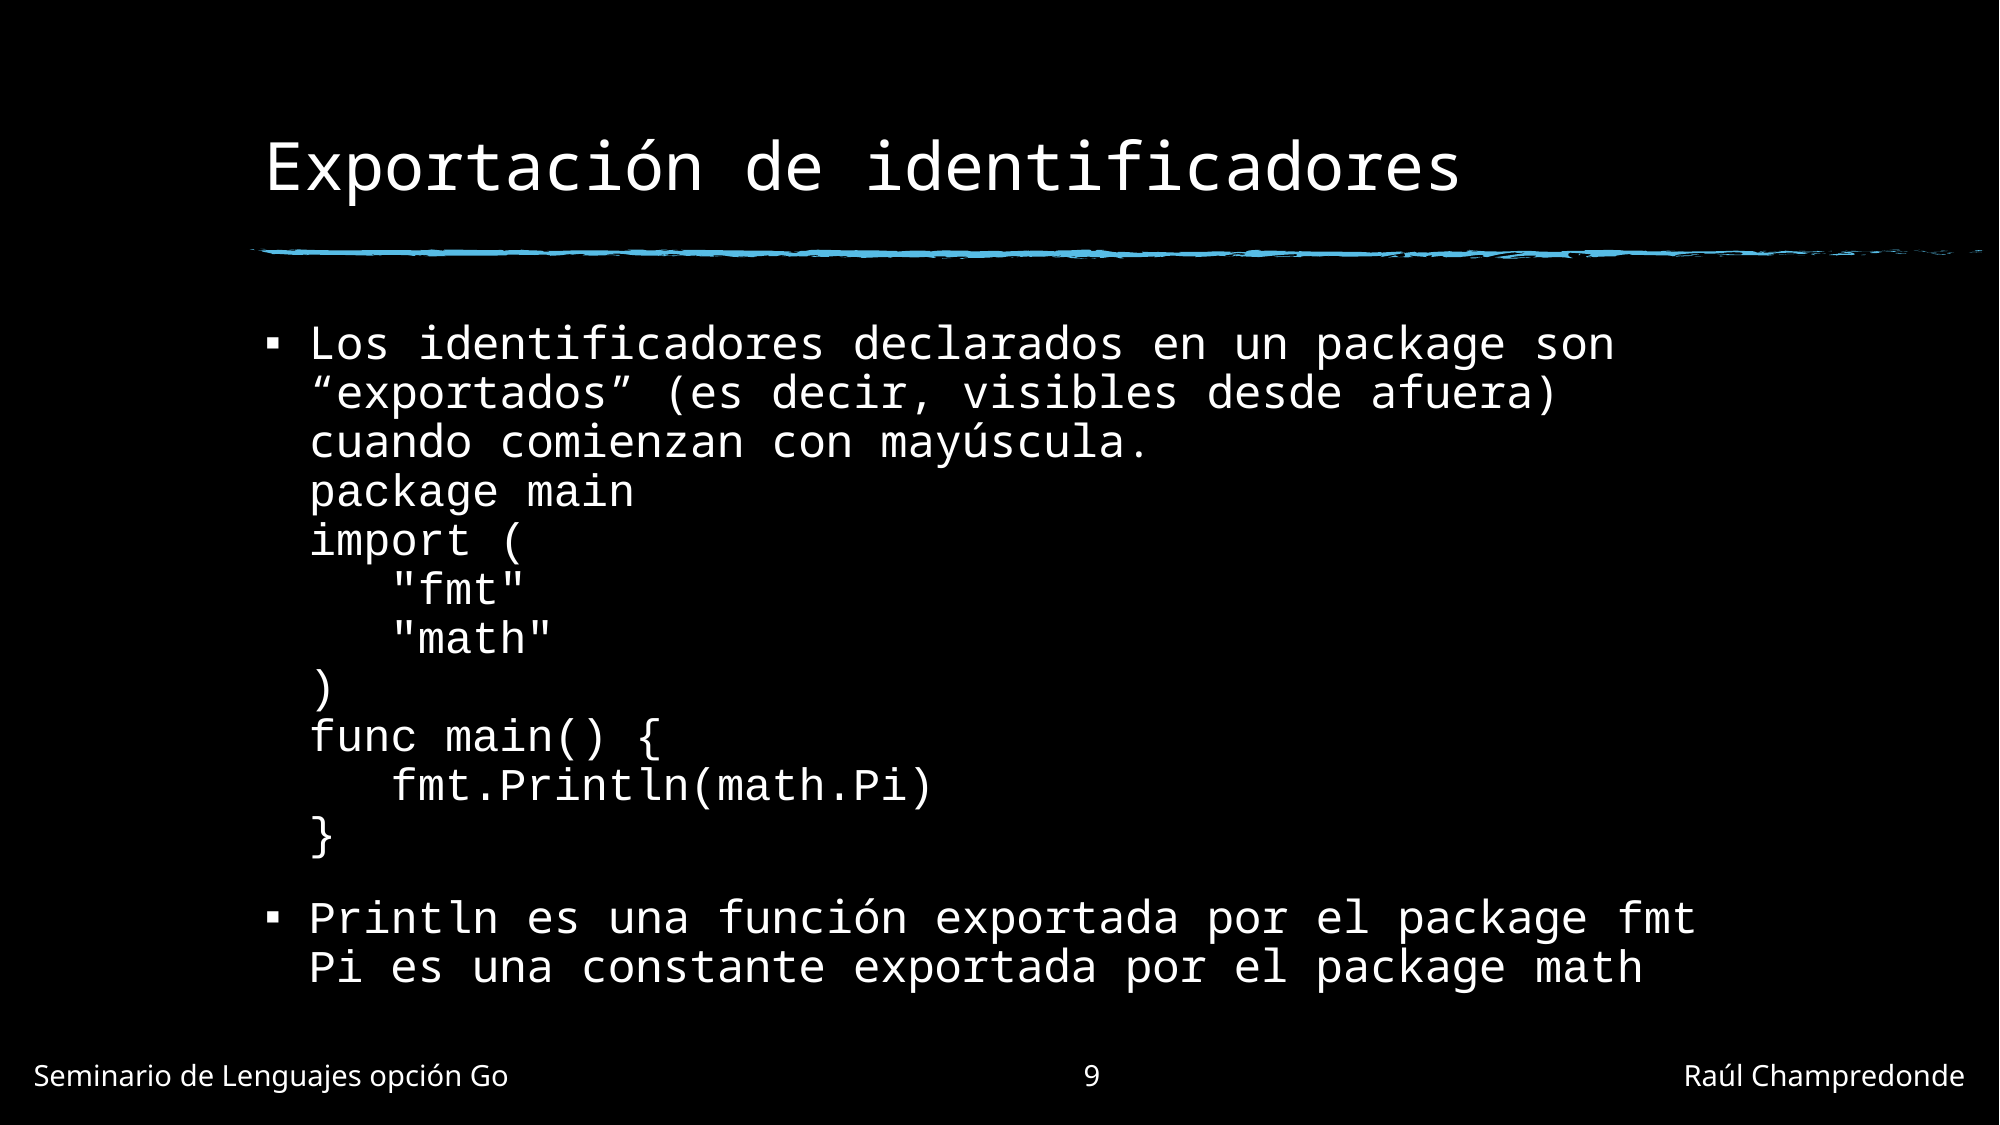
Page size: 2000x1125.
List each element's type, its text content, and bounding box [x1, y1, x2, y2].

list Los identificadores declarados en un package son “exportados” (es decir, visibles desde afuera) cuando comienzan con mayúscula. package main import ( "fmt" "math" ) func main() { fmt.Println(math.Pi) } Println es una función exportada por el package fmt Pi es una constante exportada por el package math [249, 312, 1750, 1013]
footer Seminario de Lenguajes opción Go 9 Raúl Champredonde [0, 1050, 2000, 1096]
title Exportación de identificadores [249, 45, 1750, 213]
